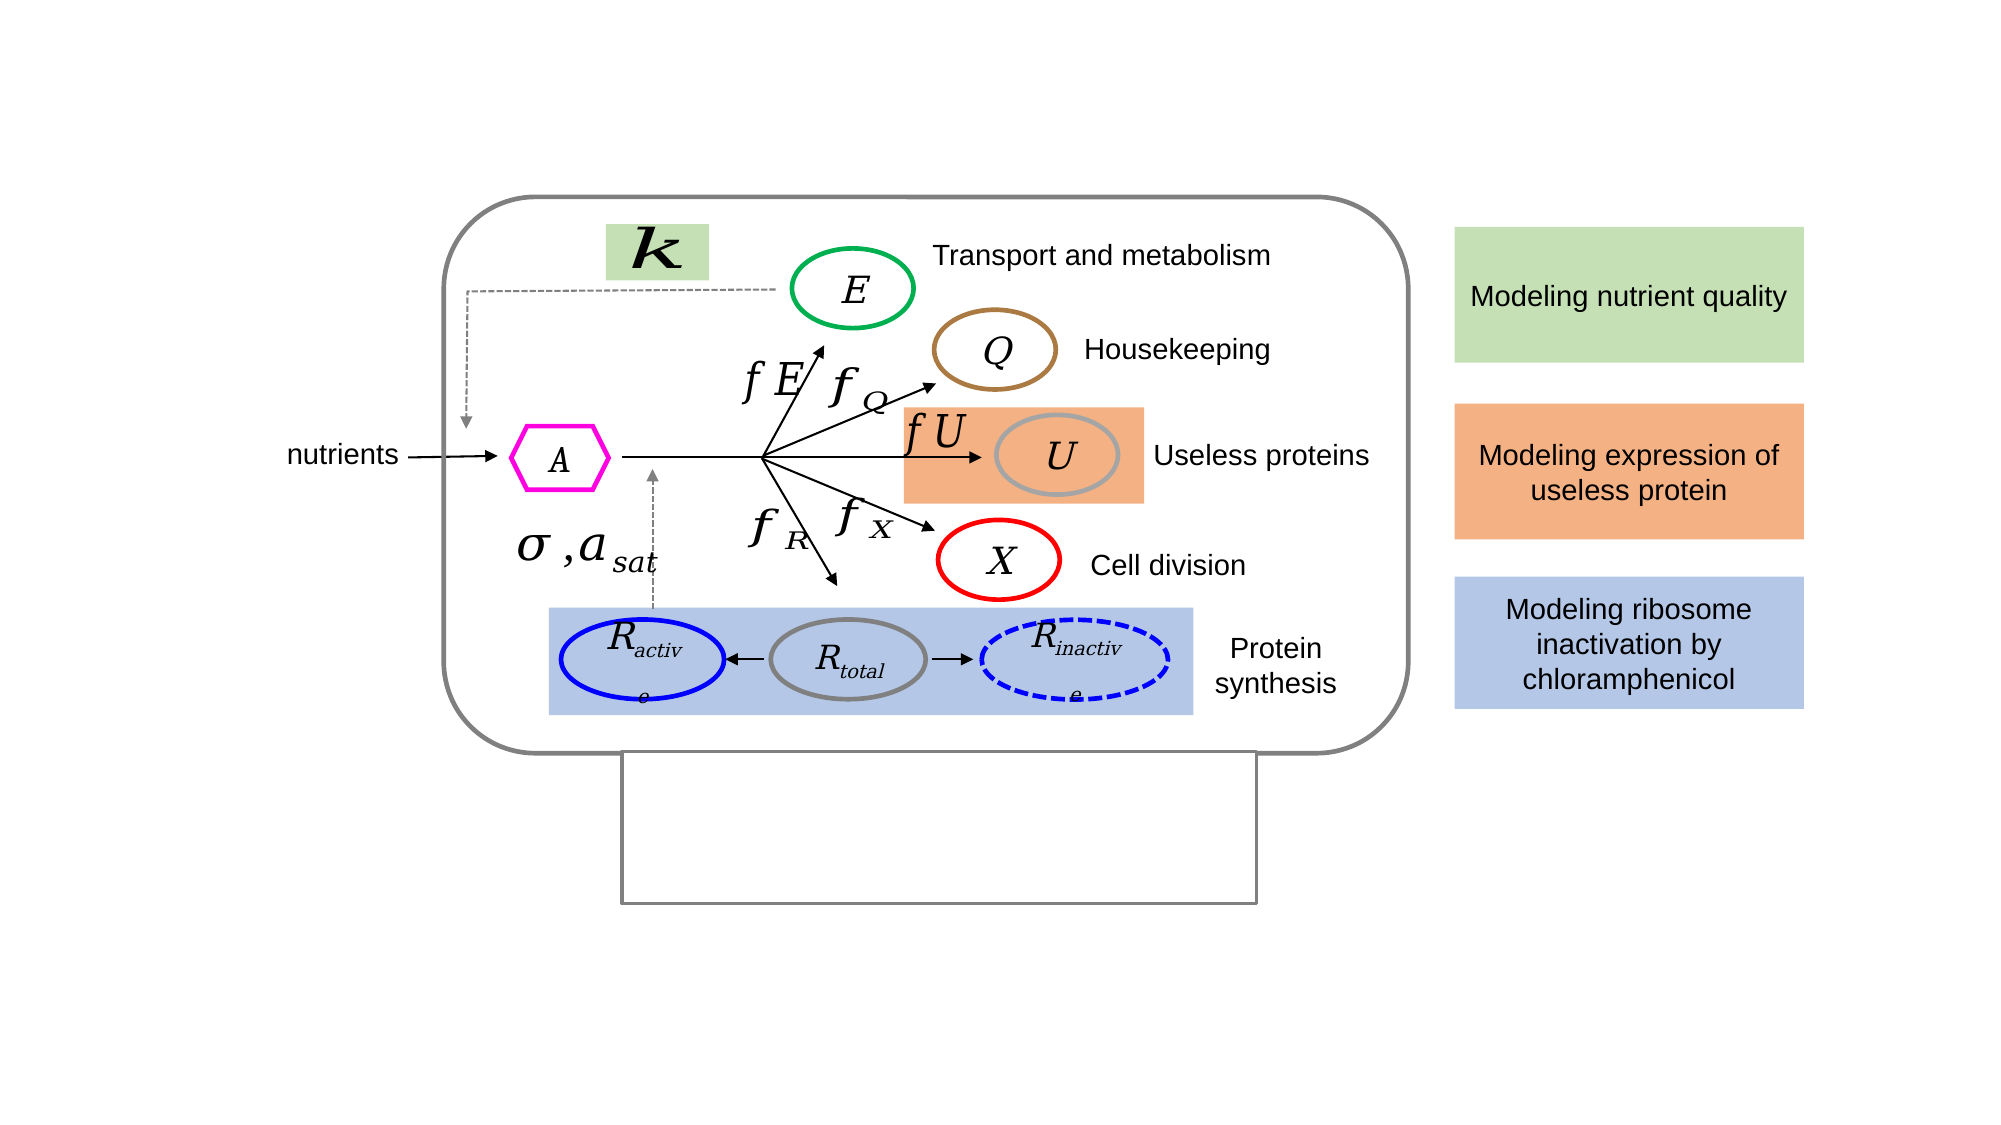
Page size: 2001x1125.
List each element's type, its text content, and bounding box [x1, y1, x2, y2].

text_box Rinactive [981, 619, 1169, 701]
text_box Modeling expression of useless protein [1454, 403, 1805, 540]
text_box Modeling ribosome inactivation by chloramphenicol [1454, 576, 1805, 710]
text_box Useless proteins [1108, 428, 1415, 479]
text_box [838, 458, 935, 531]
text_box Transport and metabolism [917, 229, 1371, 279]
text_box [761, 345, 825, 458]
text_box Rtotal [770, 618, 927, 700]
text_box nutrients [251, 427, 435, 478]
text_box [763, 383, 937, 456]
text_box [761, 458, 838, 587]
text_box U [995, 414, 1108, 496]
text_box Protein synthesis [1157, 622, 1395, 707]
text_box Housekeeping [1069, 323, 1347, 373]
text_box Ractive [560, 618, 725, 700]
text_box [443, 196, 1409, 754]
text_box Modeling nutrient quality [1454, 226, 1805, 364]
